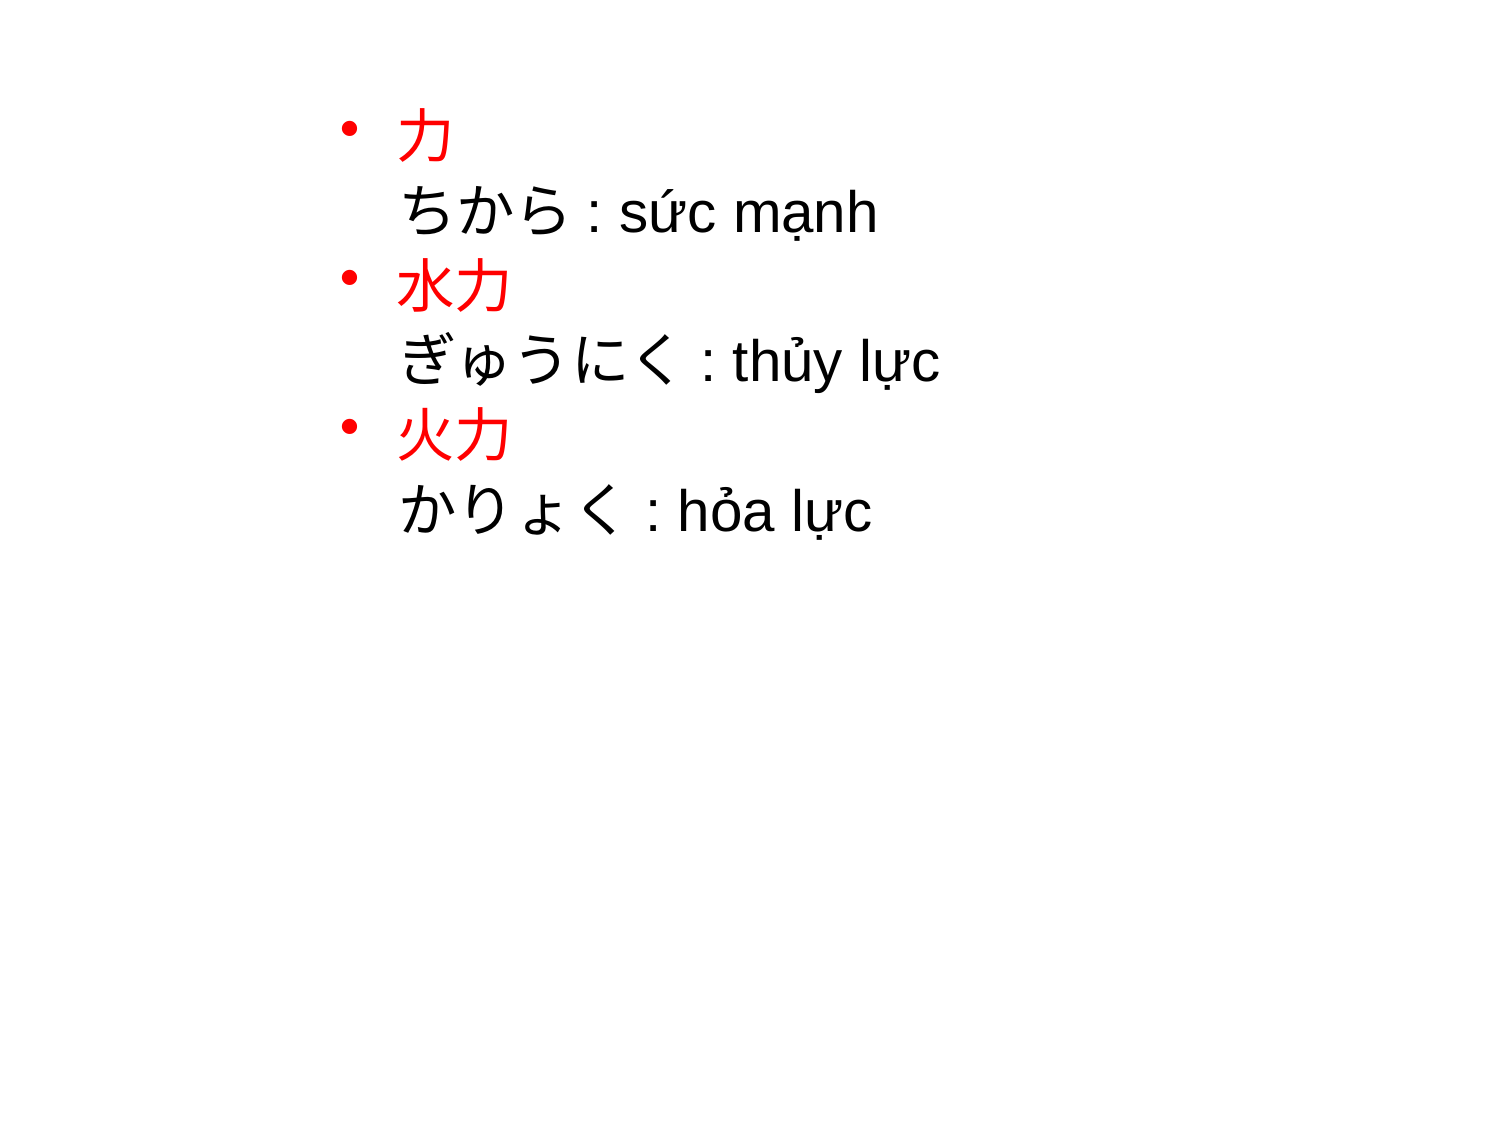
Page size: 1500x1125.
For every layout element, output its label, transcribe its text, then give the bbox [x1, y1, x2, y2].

list 力 ちから: sức mạnh 水力 ぎゅうにく: thủy lực 火力 かりょく: hỏa lực [324, 99, 1113, 1051]
